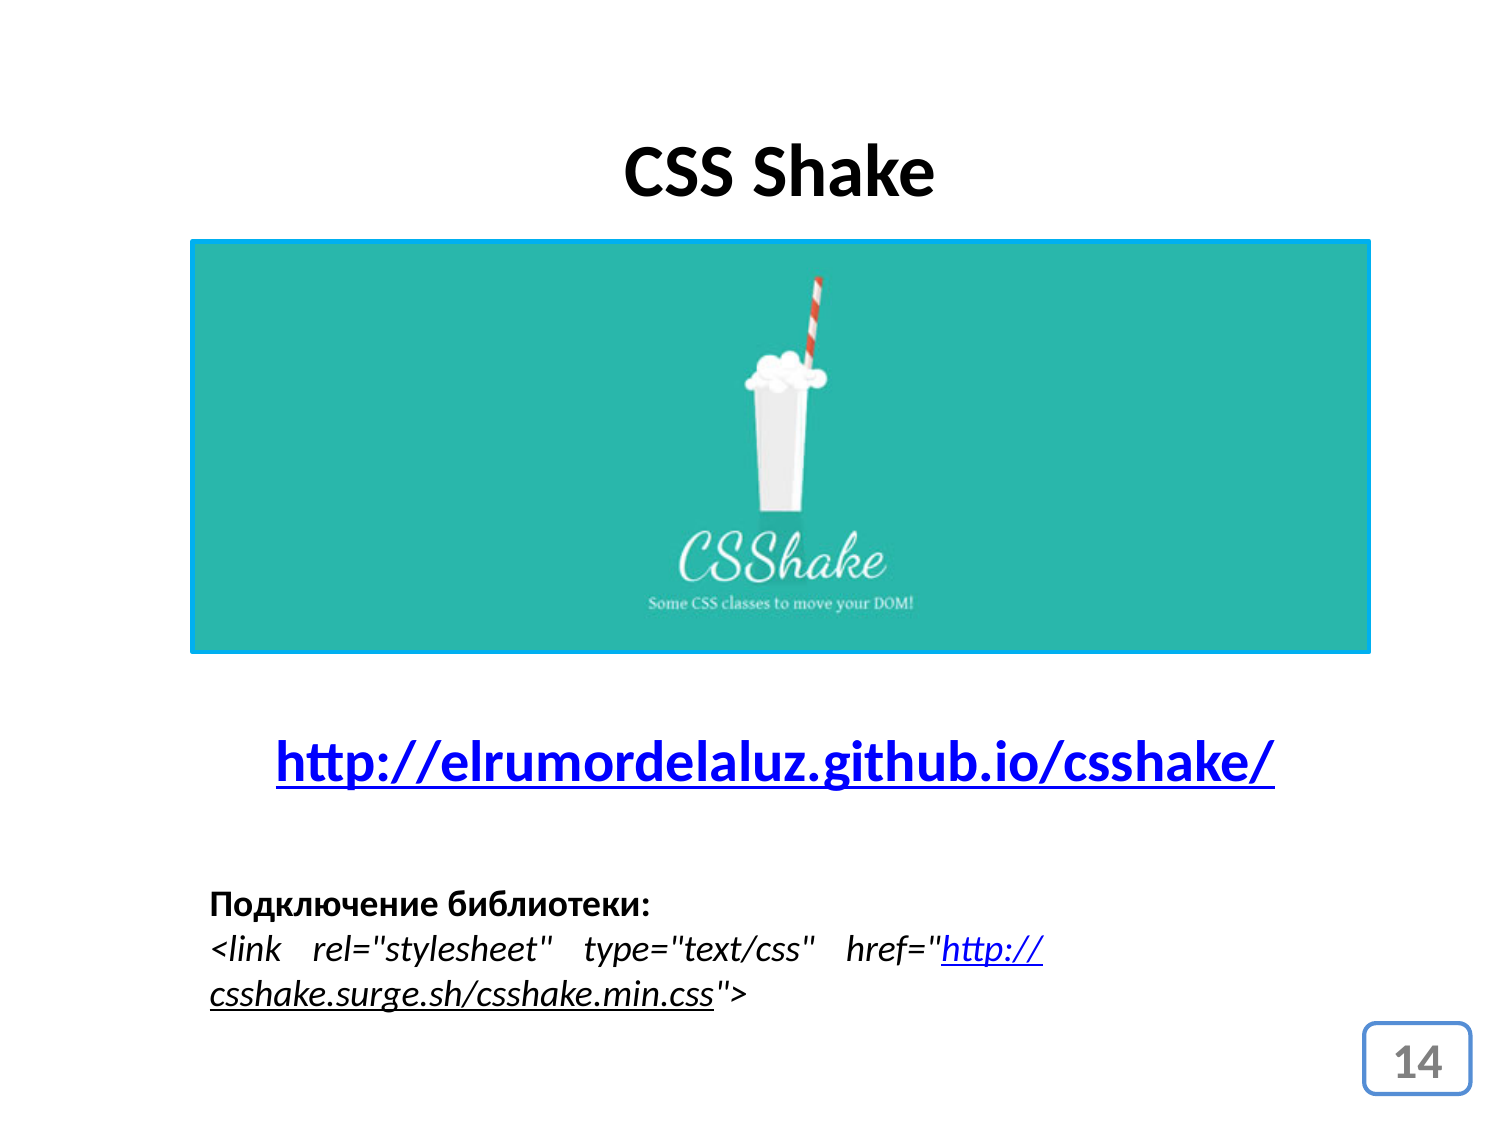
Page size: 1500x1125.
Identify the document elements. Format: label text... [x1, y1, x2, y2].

text_box Подключение библиотеки: <link rel="stylesheet" type="text/css" href="http://csshake.surge.sh/csshake.min.css"> [194, 871, 1058, 1022]
picture [196, 245, 1366, 649]
text_box 14 [1362, 1021, 1473, 1097]
text_box http://elrumordelaluz.github.io/csshake/ [260, 716, 1290, 801]
text_box CSS Shake [609, 113, 952, 219]
